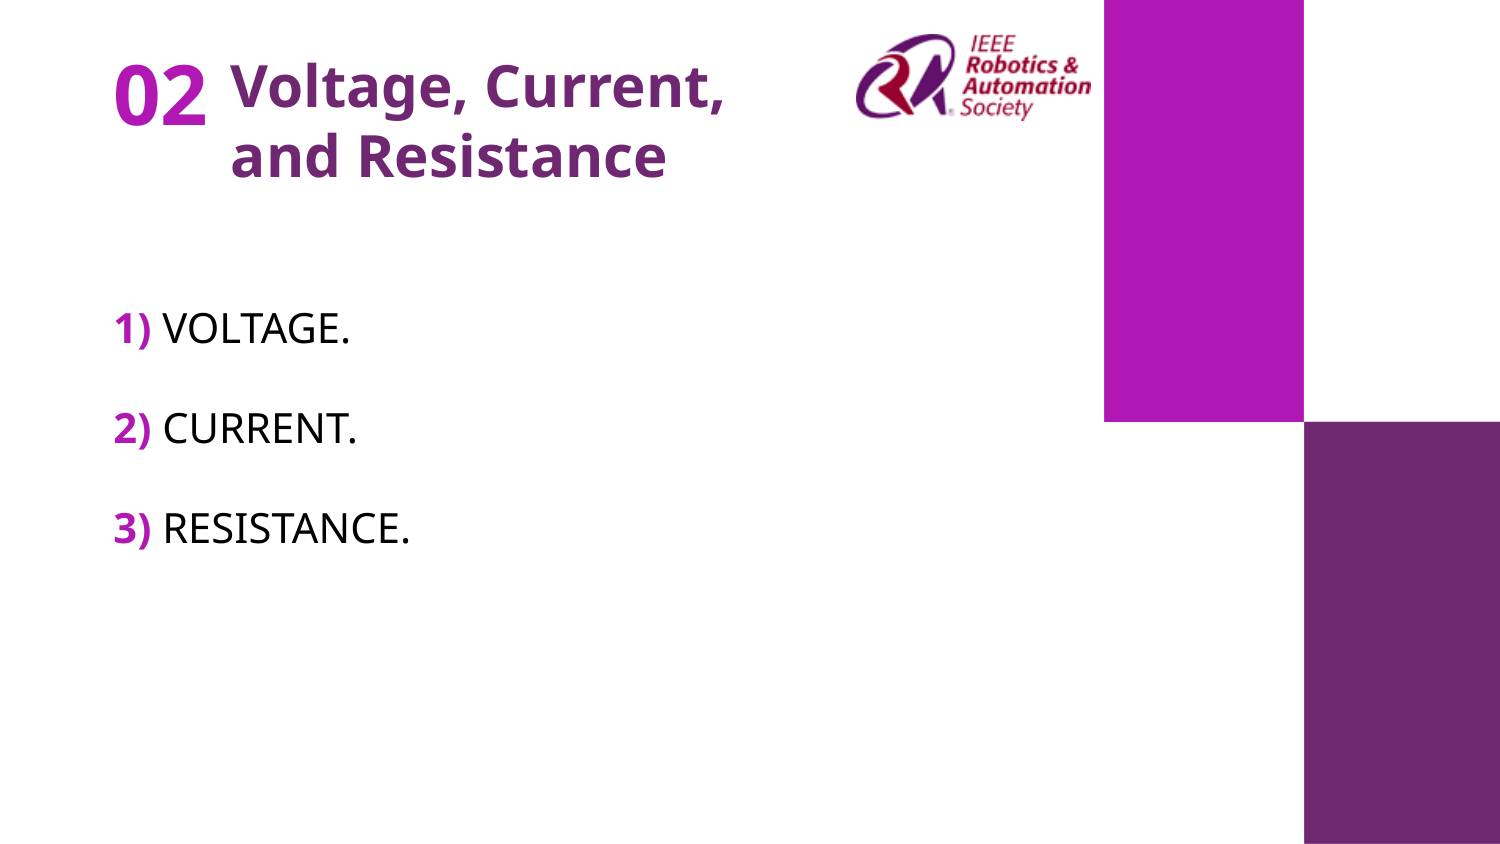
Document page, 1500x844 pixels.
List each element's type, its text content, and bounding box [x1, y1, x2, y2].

text_box [1104, 0, 1304, 422]
text_box 02 [98, 34, 294, 149]
text_box 2) CURRENT. [98, 386, 399, 459]
text_box Voltage, Current, and Resistance [216, 41, 856, 197]
text_box 1) VOLTAGE. [98, 286, 1017, 359]
text_box [1304, 421, 1500, 844]
text_box 3) RESISTANCE. [98, 487, 464, 560]
picture [855, 34, 1091, 121]
